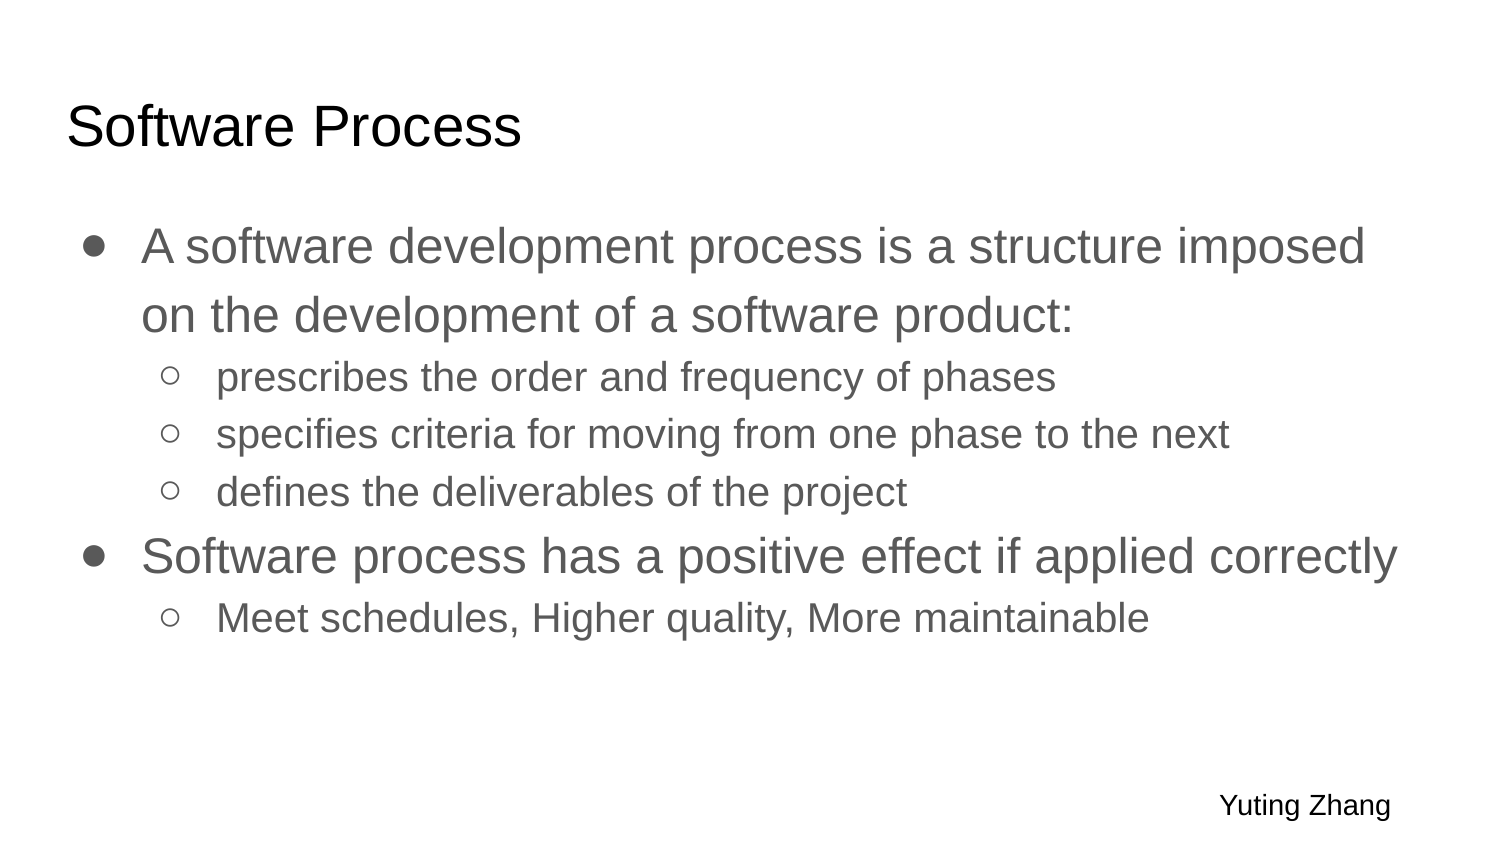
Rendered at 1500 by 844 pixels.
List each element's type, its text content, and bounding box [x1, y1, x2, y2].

title Software Process [51, 72, 1449, 167]
list A software development process is a structure imposed on the development of a software product: prescribes the order and frequency of phases specifies criteria for moving from one phase to the next defines the deliverables of the project Software process has a positive effect if applied correctly Meet schedules, Higher quality, More maintainable [51, 189, 1449, 750]
